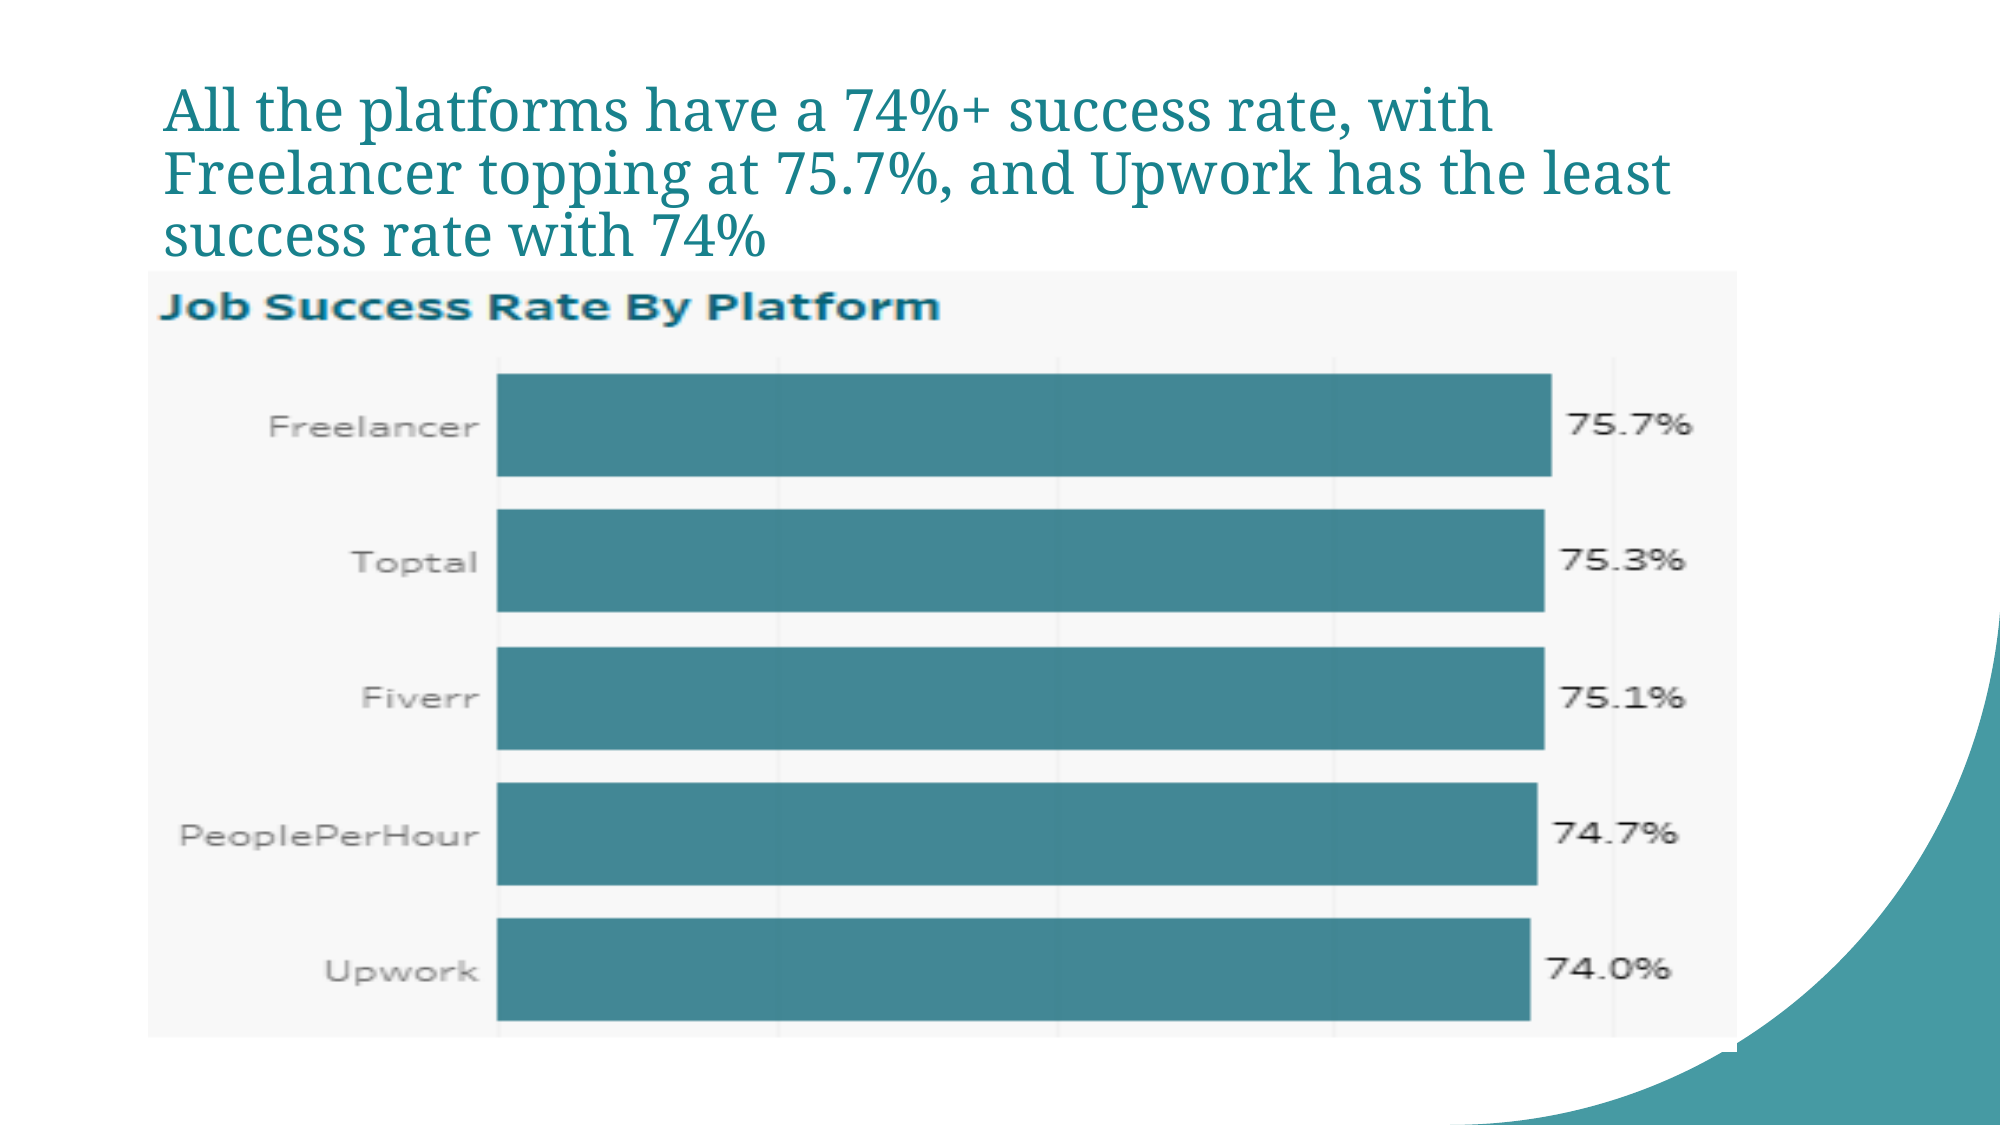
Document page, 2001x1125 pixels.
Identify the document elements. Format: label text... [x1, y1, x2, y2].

title All the platforms have a 74%+ success rate, with Freelancer topping at 75.7%, and Upwork has the least success rate with 74% [148, 73, 1775, 292]
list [148, 268, 1737, 1052]
